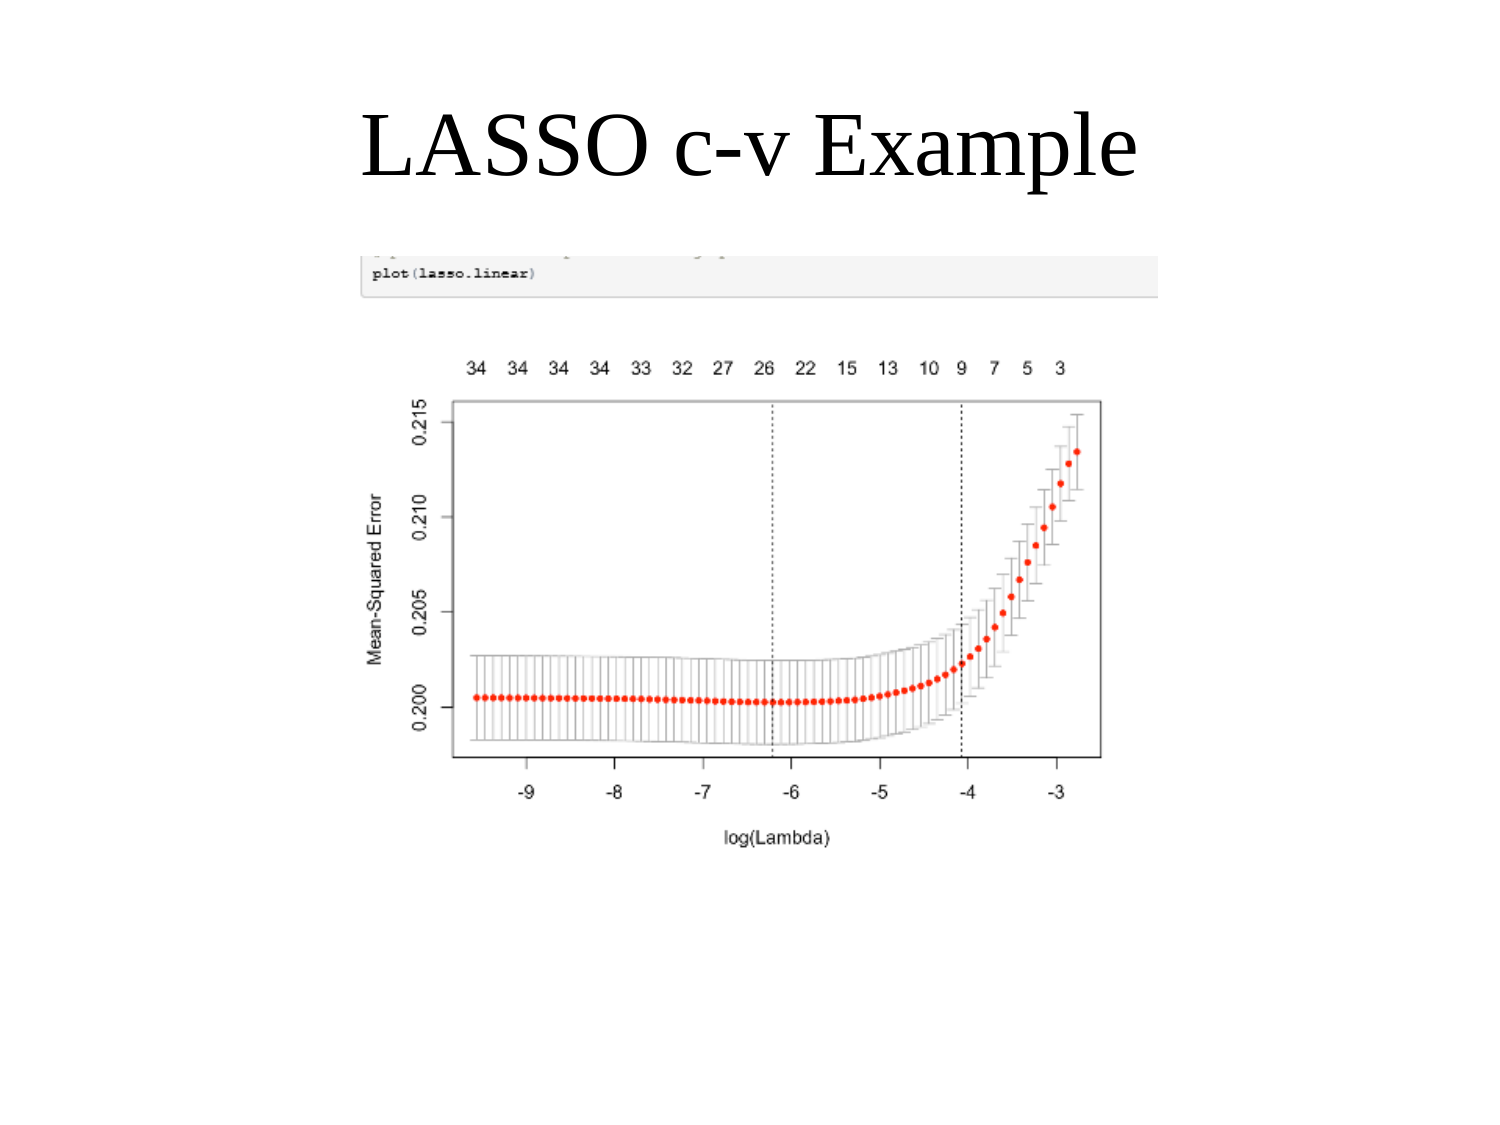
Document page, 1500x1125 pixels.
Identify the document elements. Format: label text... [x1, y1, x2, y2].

title LASSO c-v Example [75, 45, 1425, 233]
picture [341, 256, 1158, 869]
